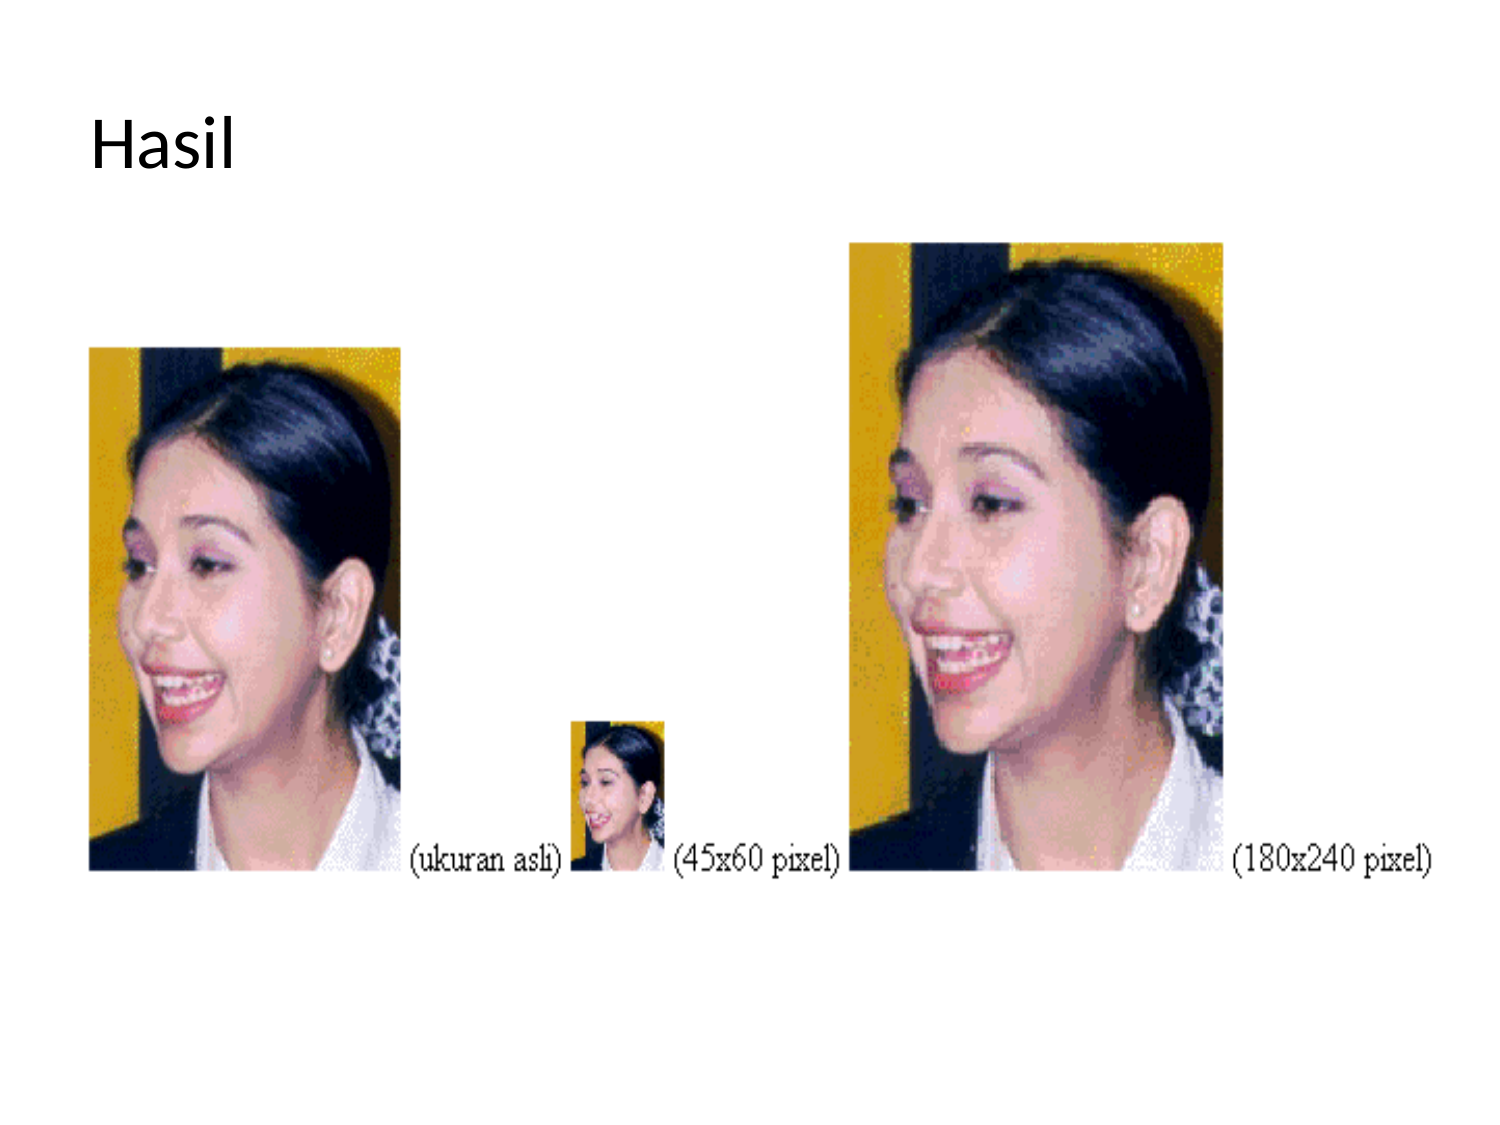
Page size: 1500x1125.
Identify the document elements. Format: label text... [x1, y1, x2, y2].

title Hasil [75, 45, 1425, 229]
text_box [74, 231, 1451, 920]
